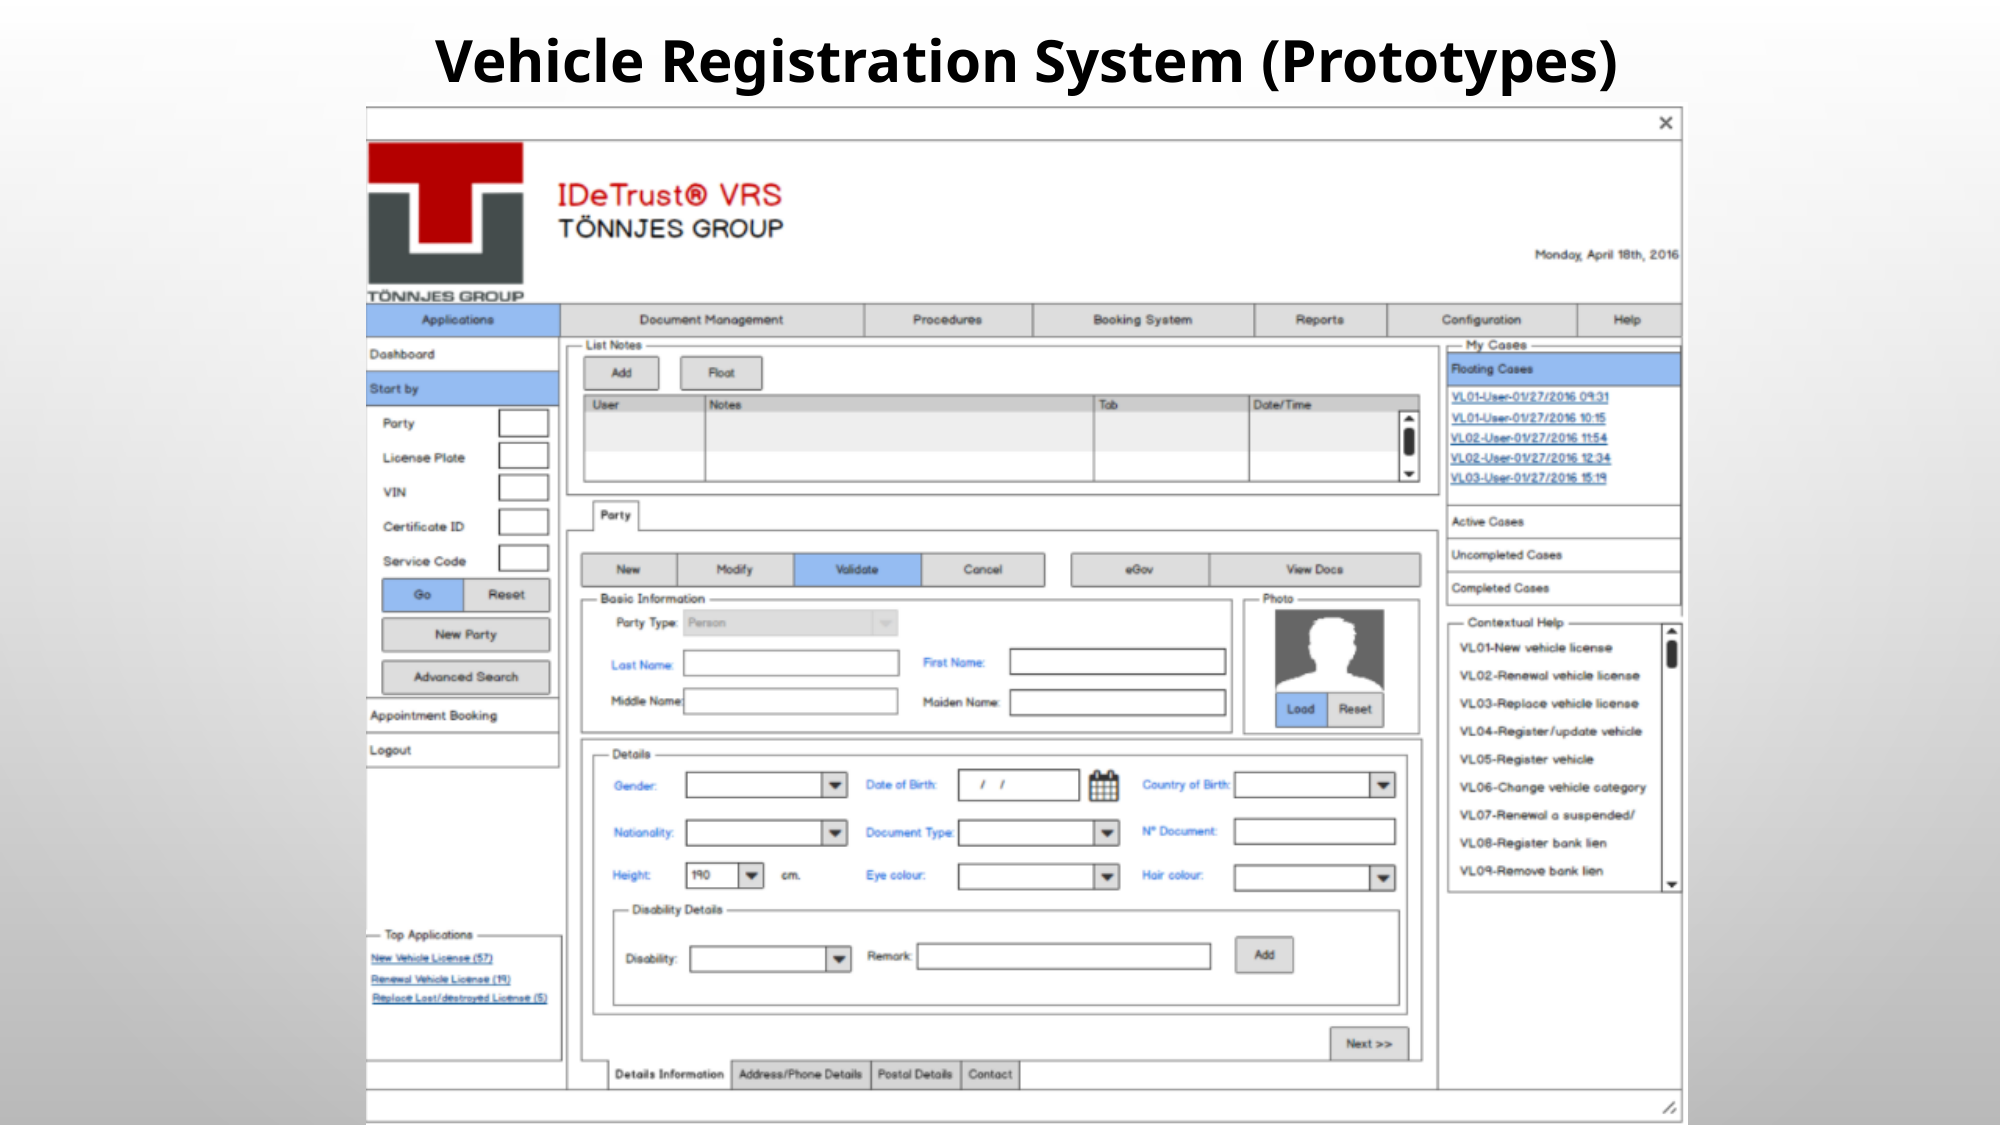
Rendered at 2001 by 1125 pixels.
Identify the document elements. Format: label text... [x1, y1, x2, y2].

picture [0, 0, 2000, 1125]
text_box Vehicle Registration System (Prototypes) [127, 15, 1927, 103]
